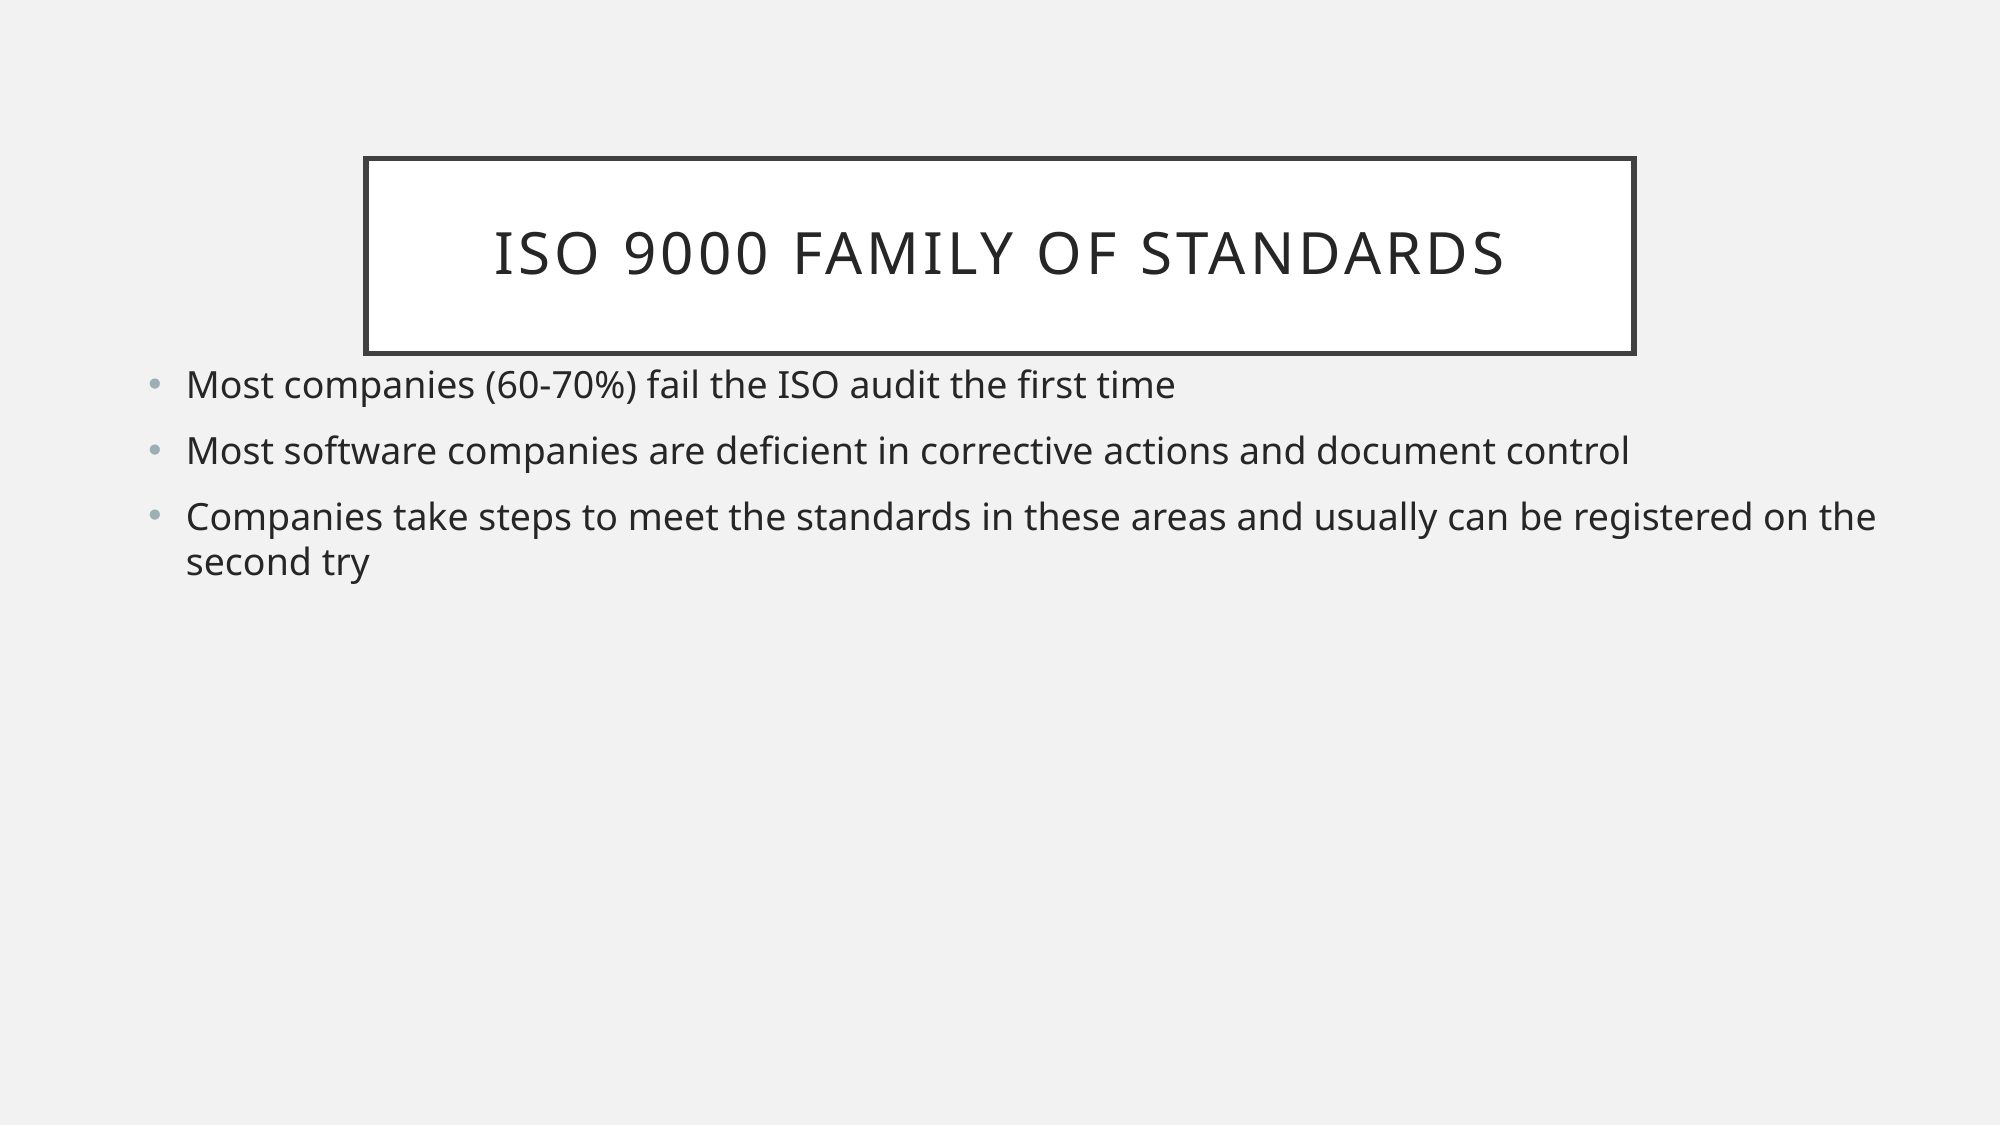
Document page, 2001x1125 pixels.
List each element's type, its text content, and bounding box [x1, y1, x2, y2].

title ISO 9000 Family of Standards [363, 156, 1637, 353]
list Most companies (60-70%) fail the ISO audit the first time Most software companies are deficient in corrective actions and document control Companies take steps to meet the standards in these areas and usually can be registered on the second try [133, 353, 1917, 1125]
